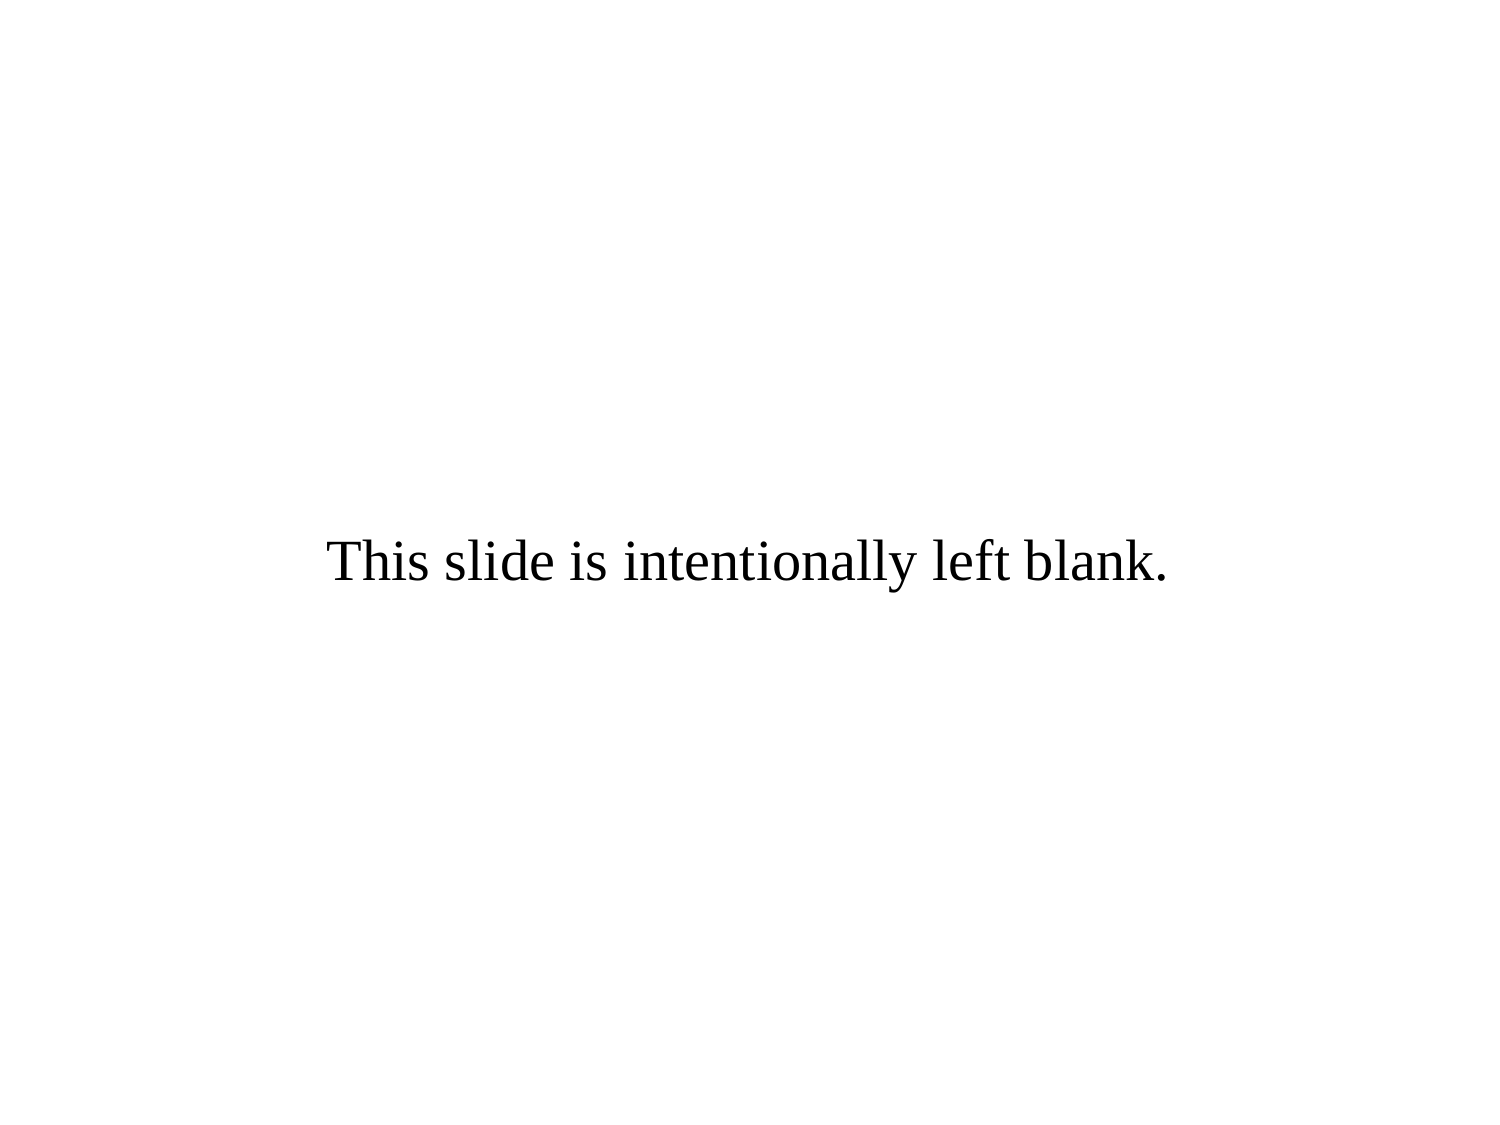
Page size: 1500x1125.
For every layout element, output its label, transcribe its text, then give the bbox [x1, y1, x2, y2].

text_box This slide is intentionally left blank. [312, 514, 1185, 600]
